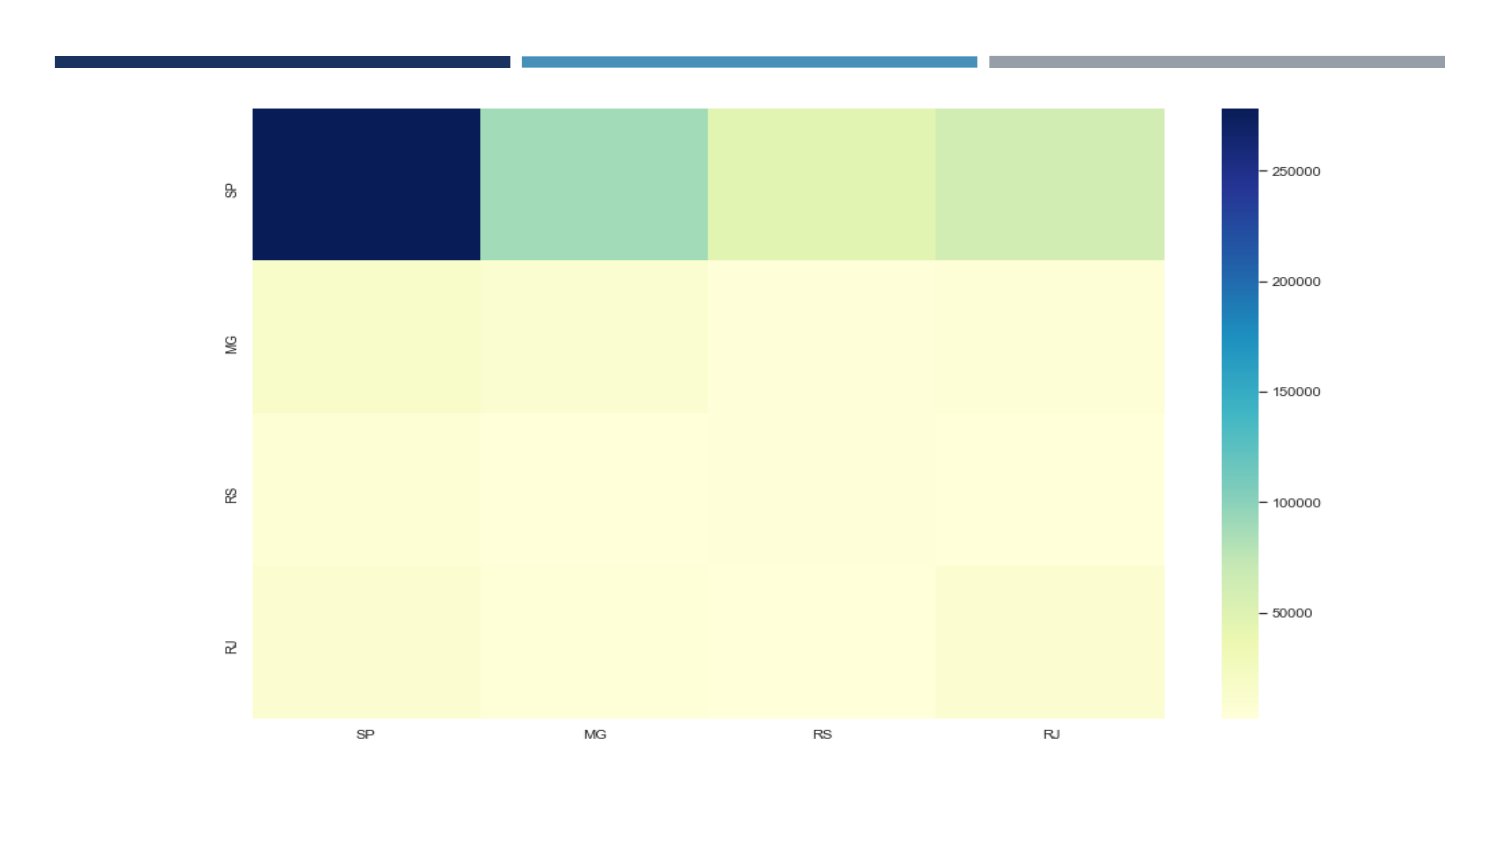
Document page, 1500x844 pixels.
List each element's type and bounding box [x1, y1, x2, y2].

picture [216, 94, 1331, 749]
